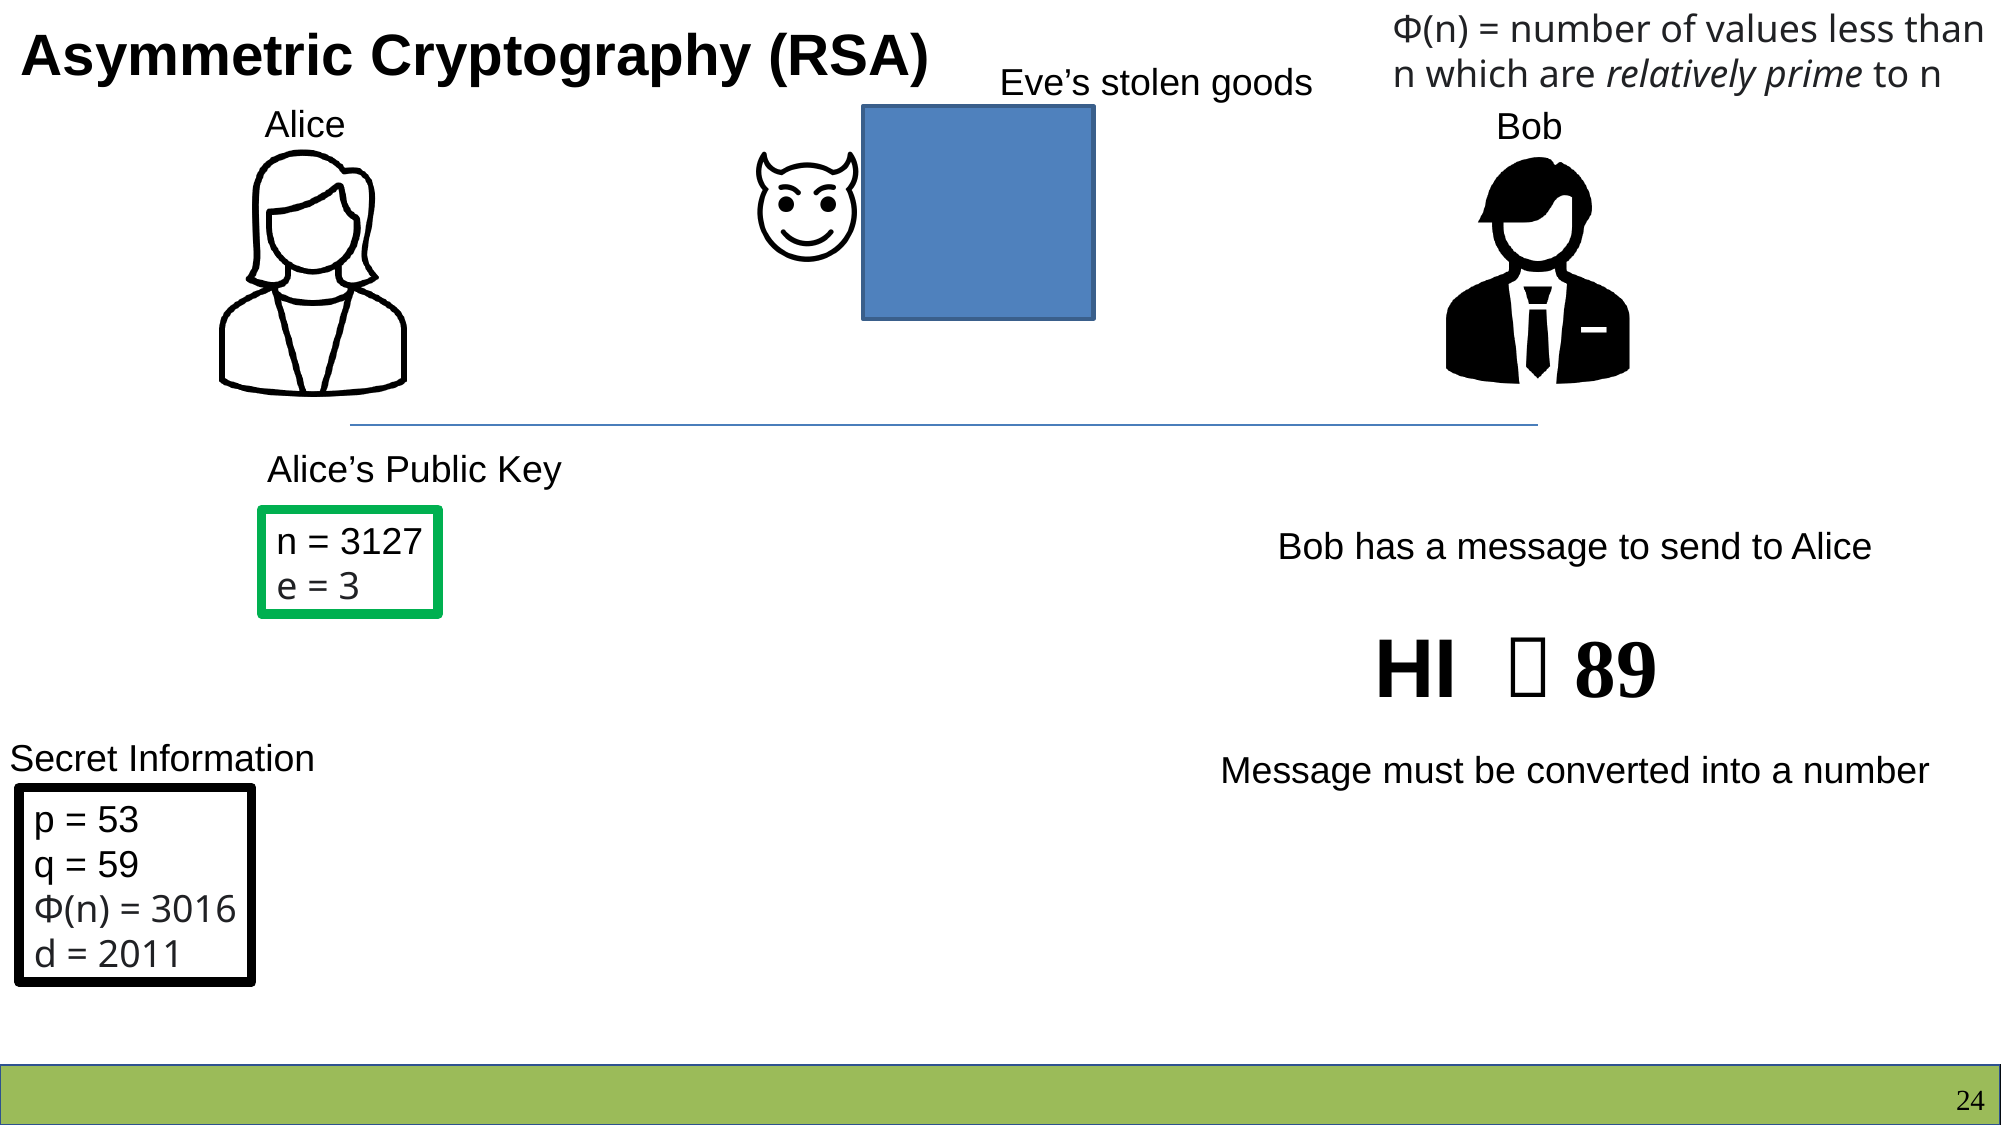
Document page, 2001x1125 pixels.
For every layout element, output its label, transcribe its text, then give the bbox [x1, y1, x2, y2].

text_box [861, 104, 1096, 321]
text_box Bob has a message to send to Alice [1263, 514, 1888, 575]
text_box Message must be converted into a number [1205, 738, 1945, 799]
picture [1399, 131, 1676, 407]
text_box Eve’s stolen goods [984, 50, 1329, 111]
text_box p = 53 q = 59 Φ(n) = 3016 d = 2011 [19, 787, 252, 983]
text_box Asymmetric Cryptography (RSA) [5, 9, 956, 95]
text_box HI  89 [1359, 606, 1674, 722]
text_box n = 3127 e = 3 [261, 509, 439, 615]
text_box Bob [1481, 103, 2000, 155]
picture [744, 149, 870, 276]
text_box Alice [249, 92, 788, 153]
picture [162, 124, 463, 426]
text_box Alice’s Public Key [252, 437, 577, 498]
slide_number 24 [1524, 1072, 1985, 1125]
text_box Secret Information [0, 726, 331, 787]
text_box Φ(n) = number of values less than n which are relatively prime to n [1377, 0, 2000, 103]
